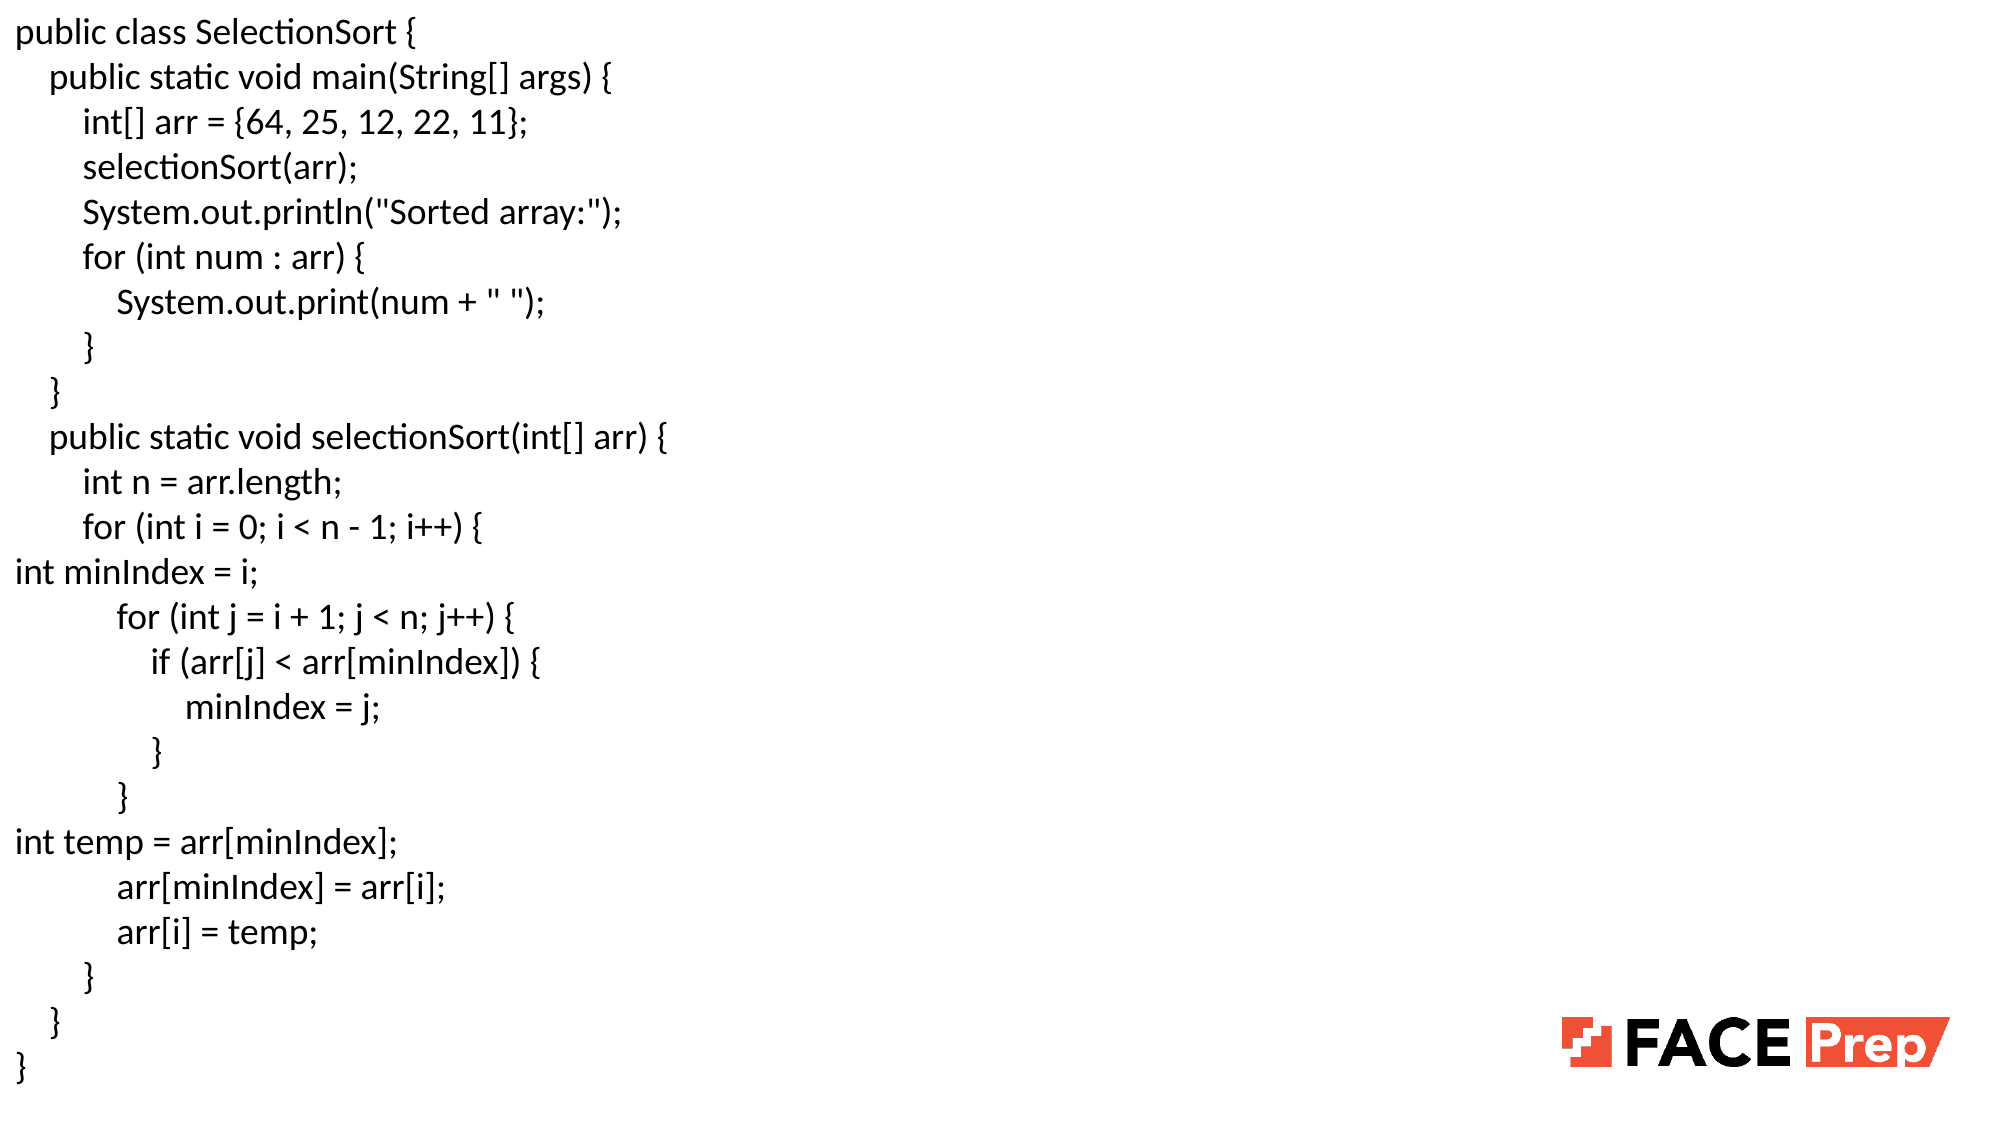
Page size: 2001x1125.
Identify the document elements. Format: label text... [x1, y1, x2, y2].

picture [1562, 1017, 1950, 1067]
text_box public class SelectionSort { public static void main(String[] args) { int[] arr = {64, 25, 12, 22, 11}; selectionSort(arr); System.out.println("Sorted array:"); for (int num : arr) { System.out.print(num + " "); } } public static void selectionSort(int[] arr) { int n = arr.length; for (int i = 0; i < n - 1; i++) { int minIndex = i; for (int j = i + 1; j < n; j++) { if (arr[j] < arr[minIndex]) { minIndex = j; } } int temp = arr[minIndex]; arr[minIndex] = arr[i]; arr[i] = temp; } } } [0, 0, 1110, 1095]
